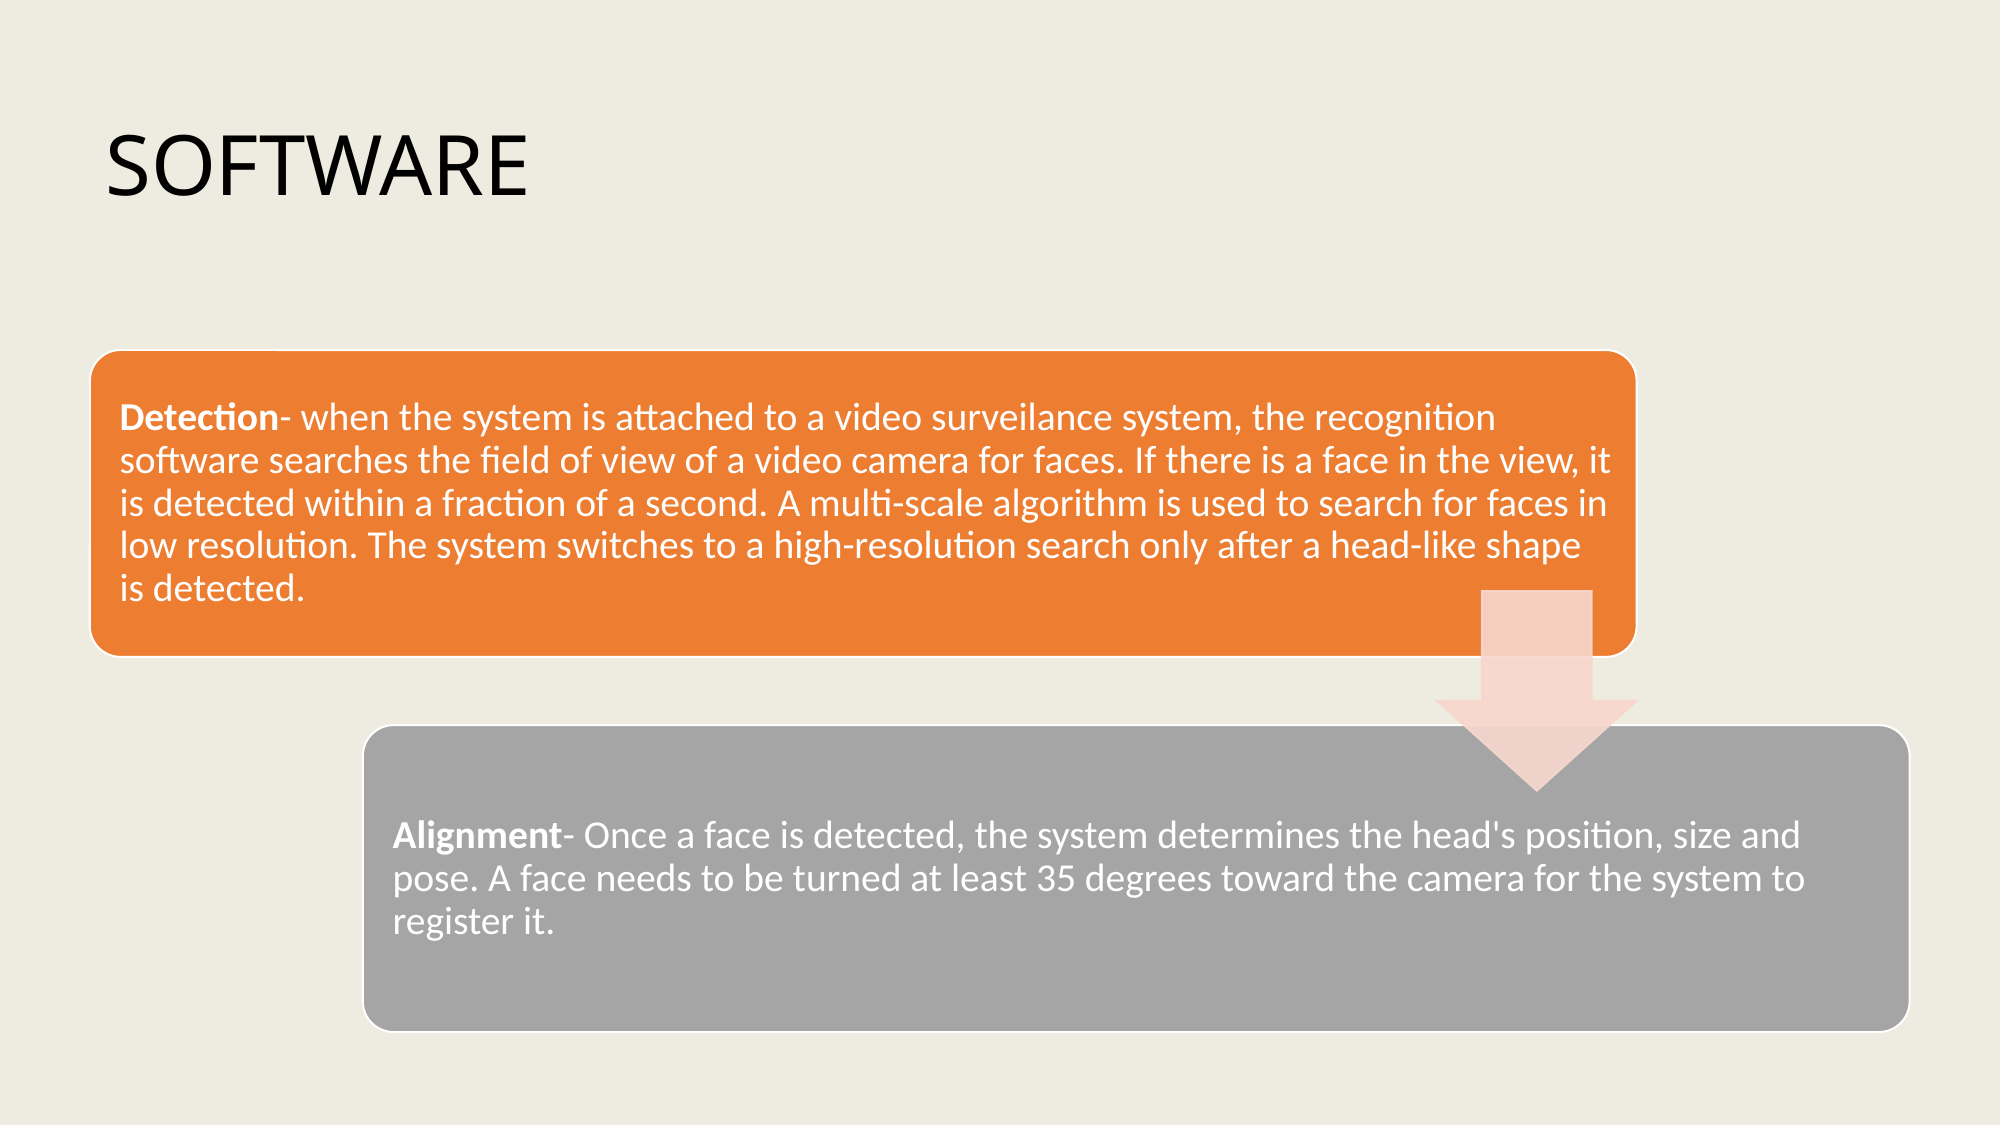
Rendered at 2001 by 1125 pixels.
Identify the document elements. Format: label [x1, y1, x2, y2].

list [89, 349, 1910, 1033]
text_box [0, 0, 2000, 1125]
